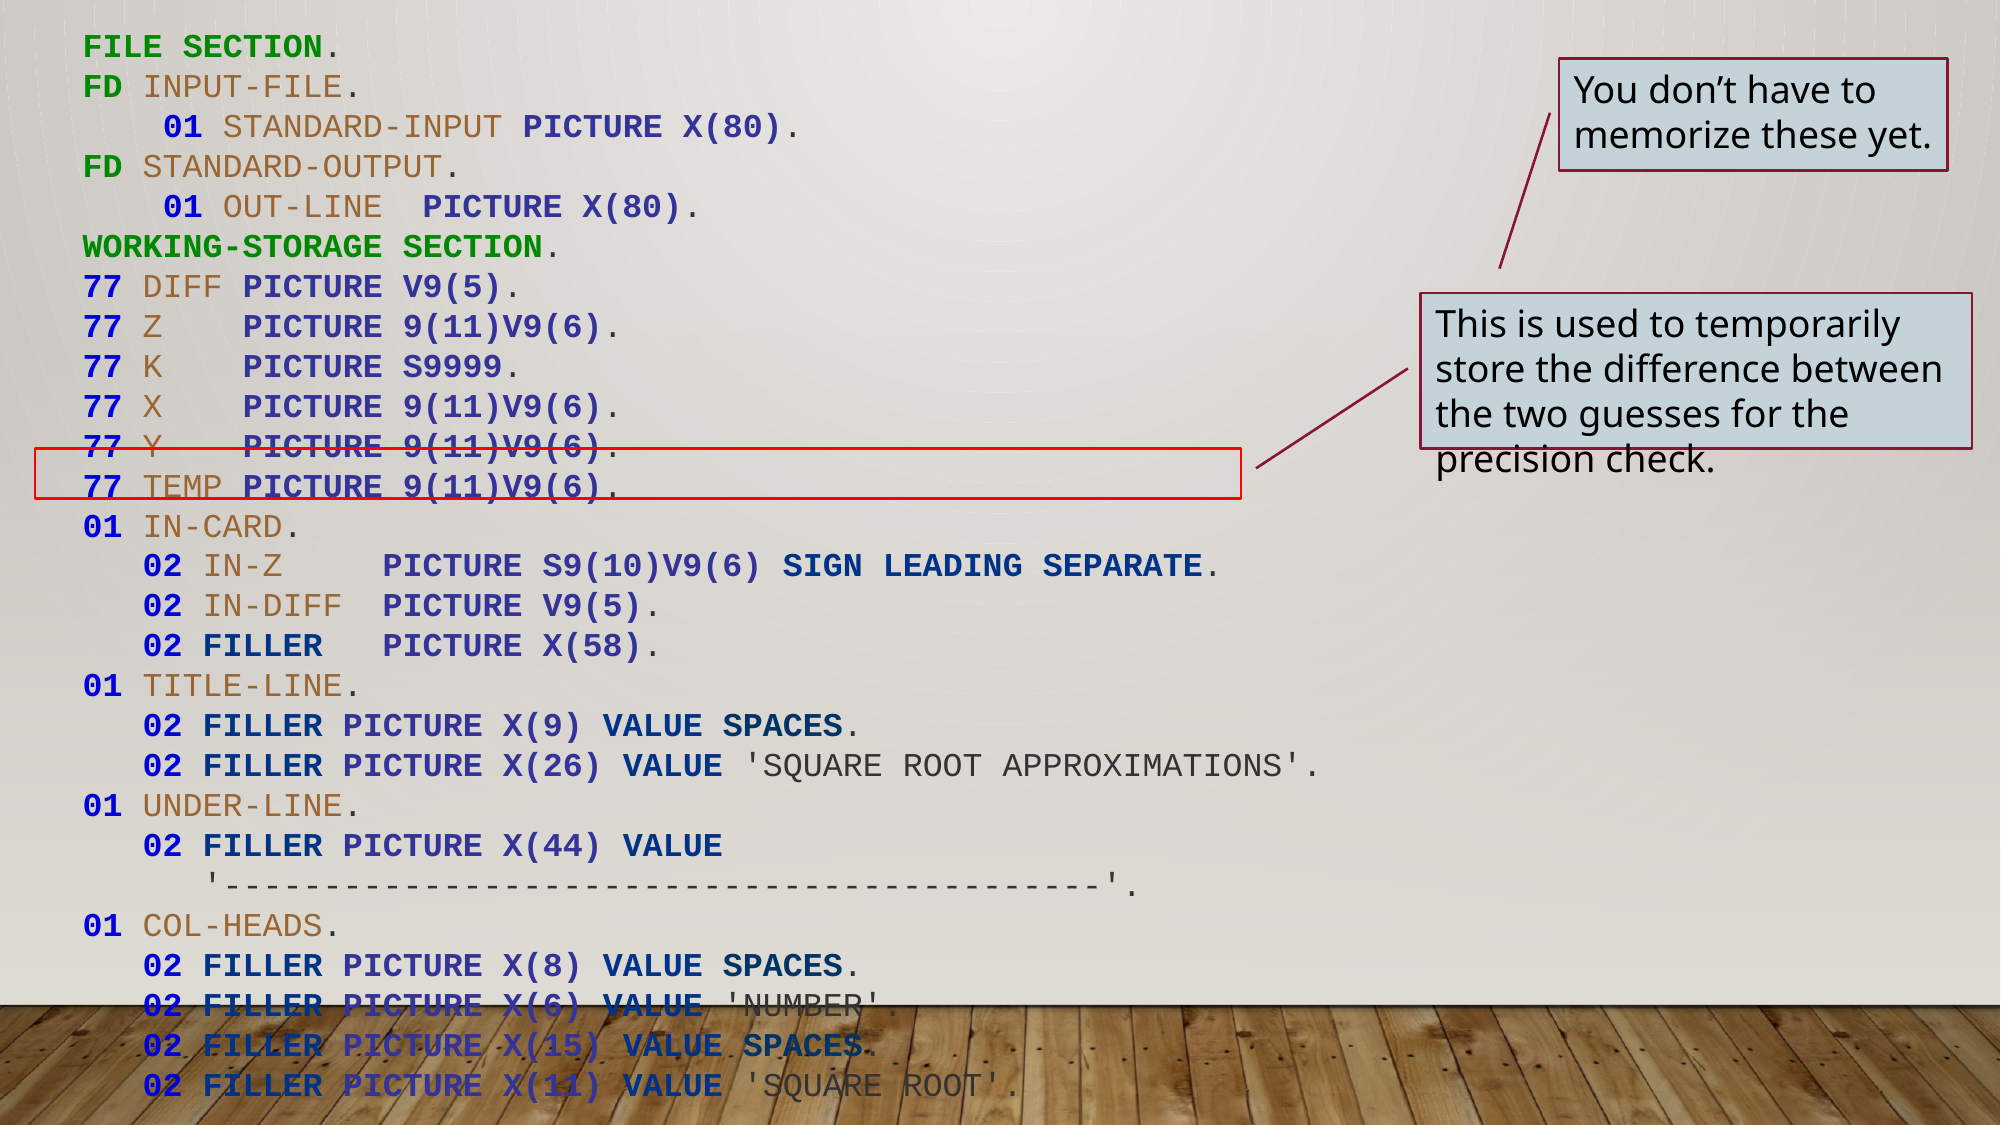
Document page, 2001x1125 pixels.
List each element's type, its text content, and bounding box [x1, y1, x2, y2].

picture [0, 1005, 2000, 1125]
text_box You don’t have to memorize these yet. [1558, 57, 1949, 172]
text_box You don’t have to memorize these yet. [1498, 112, 1552, 270]
text_box This is used to temporarily store the difference between the two guesses for the precision check. [1255, 367, 1409, 470]
text_box FILE SECTION. FD INPUT-FILE. 01 STANDARD-INPUT PICTURE X(80). FD STANDARD-OUTPUT. 01 OUT-LINE PICTURE X(80). WORKING-STORAGE SECTION. 77 DIFF PICTURE V9(5). 77 Z PICTURE 9(11)V9(6). 77 K PICTURE S9999. 77 X PICTURE 9(11)V9(6). 77 Y PICTURE 9(11)V9(6). 77 TEMP PICTURE 9(11)V9(6). 01 IN-CARD. 02 IN-Z PICTURE S9(10)V9(6) SIGN LEADING SEPARATE. 02 IN-DIFF PICTURE V9(5). 02 FILLER PICTURE X(58). 01 TITLE-LINE. 02 FILLER PICTURE X(9) VALUE SPACES. 02 FILLER PICTURE X(26) VALUE 'SQUARE ROOT APPROXIMATIONS'. 01 UNDER-LINE. 02 FILLER PICTURE X(44) VALUE '--------------------------------------------'. 01 COL-HEADS. 02 FILLER PICTURE X(8) VALUE SPACES. 02 FILLER PICTURE X(6) VALUE 'NUMBER'. 02 FILLER PICTURE X(15) VALUE SPACES. 02 FILLER PICTURE X(11) VALUE 'SQUARE ROOT'. [68, 0, 1414, 1110]
text_box This is used to temporarily store the difference between the two guesses for the precision check. [1419, 292, 1973, 450]
text_box [34, 447, 1242, 500]
